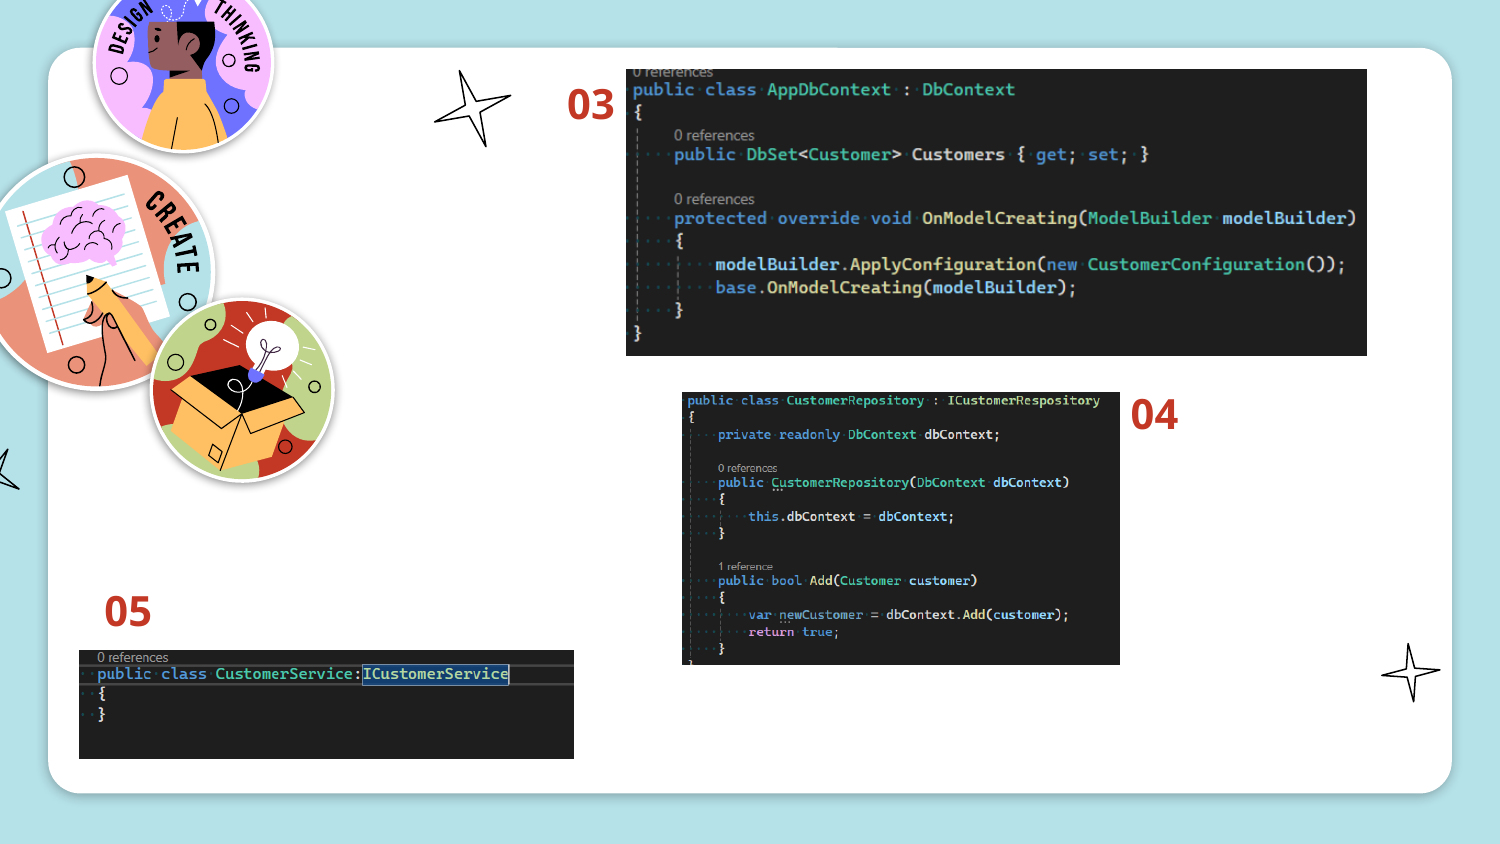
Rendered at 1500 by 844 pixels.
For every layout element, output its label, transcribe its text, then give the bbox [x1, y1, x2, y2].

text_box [149, 297, 336, 483]
picture [682, 392, 1120, 665]
text_box 04 [1104, 371, 1194, 454]
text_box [92, 0, 275, 154]
text_box [434, 70, 511, 147]
text_box [0, 449, 8, 472]
text_box 03 [546, 61, 631, 143]
text_box 05 [84, 568, 168, 648]
text_box [0, 473, 20, 490]
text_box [0, 153, 216, 392]
picture [79, 650, 574, 760]
picture [626, 69, 1367, 357]
